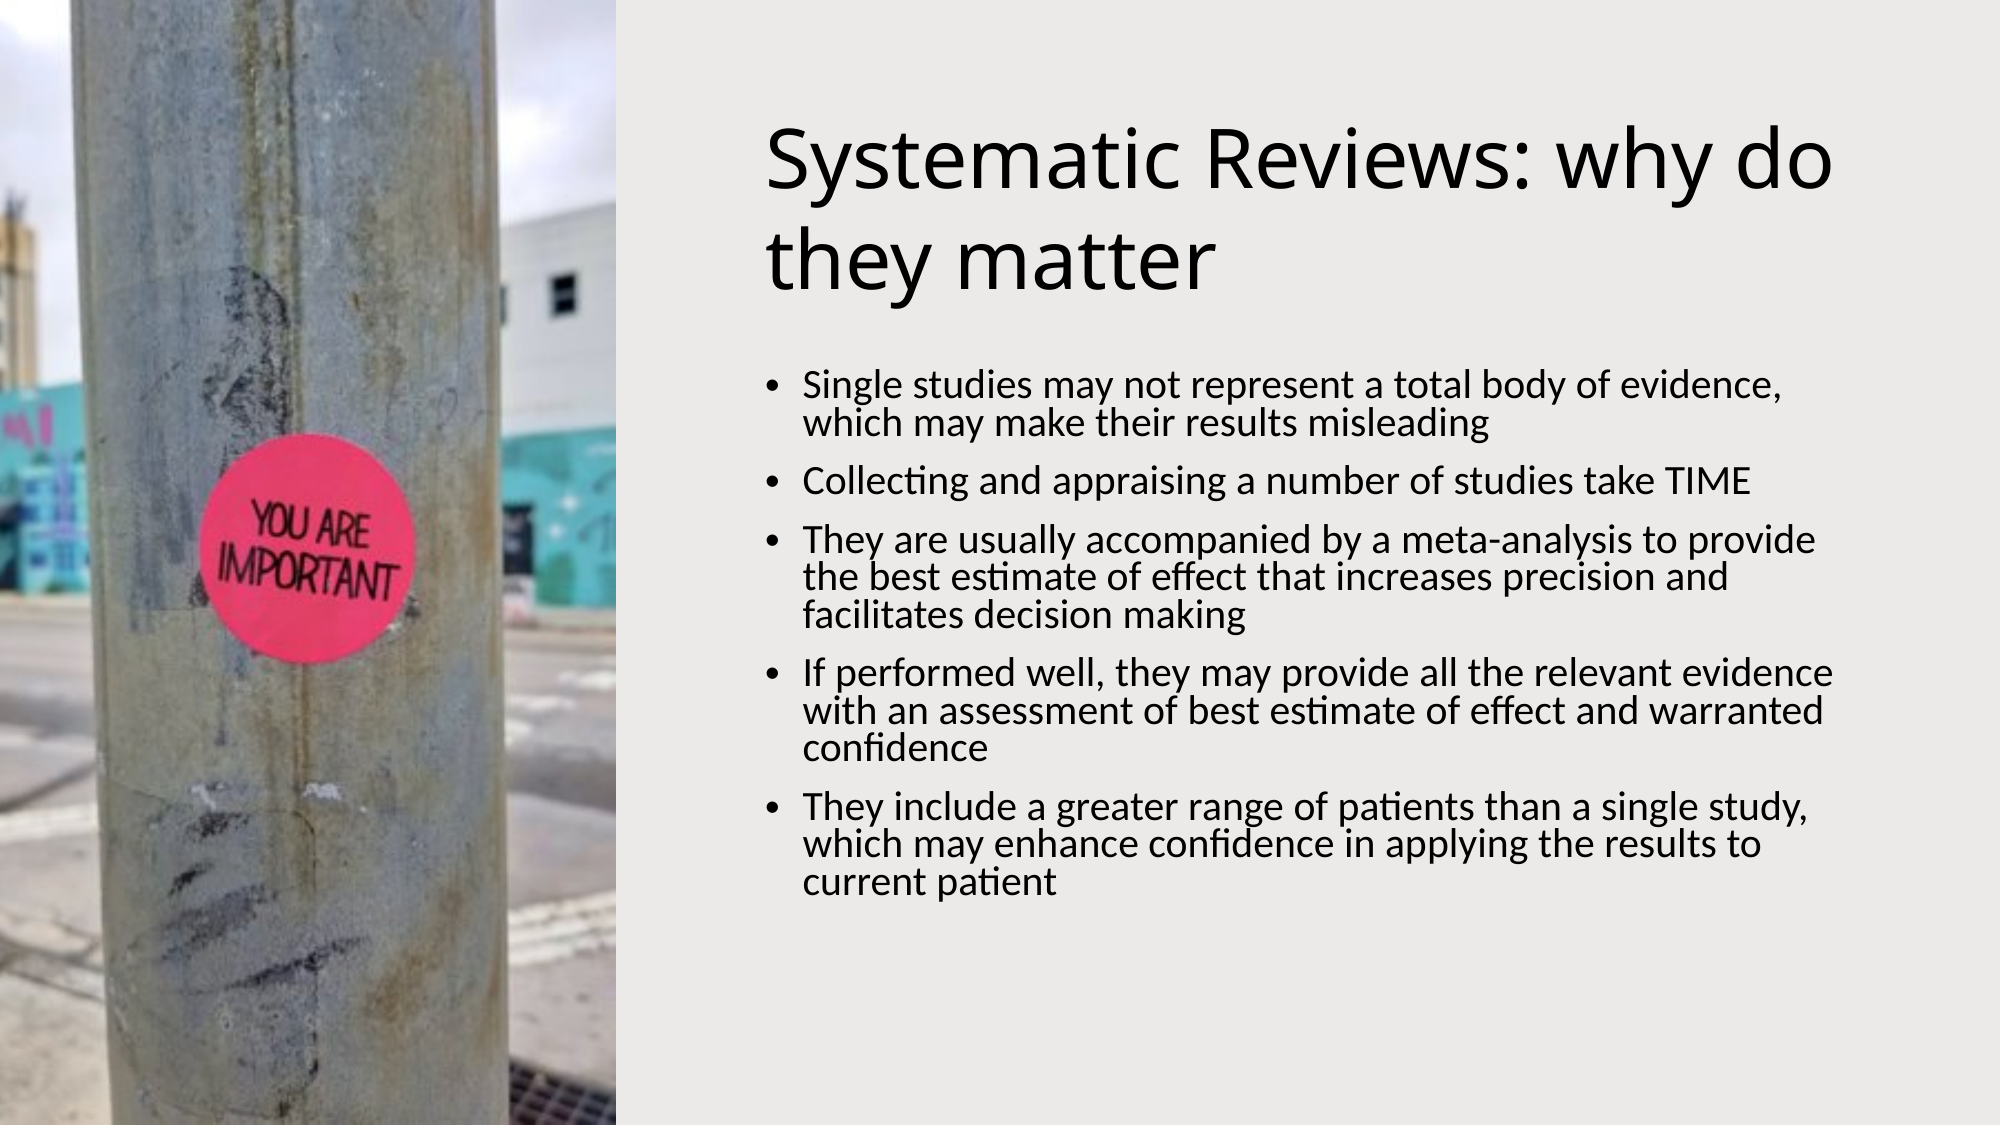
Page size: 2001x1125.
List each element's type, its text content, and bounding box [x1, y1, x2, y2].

text_box [616, 0, 2000, 1125]
list Single studies may not represent a total body of evidence, which may make their results misleading Collecting and appraising a number of studies take TIME They are usually accompanied by a meta-analysis to provide the best estimate of effect that increases precision and facilitates decision making If performed well, they may provide all the relevant evidence with an assessment of best estimate of effect and warranted confidence They include a greater range of patients than a single study, which may enhance confidence in applying the results to current patient [750, 361, 1863, 1002]
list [0, 0, 616, 1125]
title Systematic Reviews: why do they matter [750, 98, 1863, 319]
